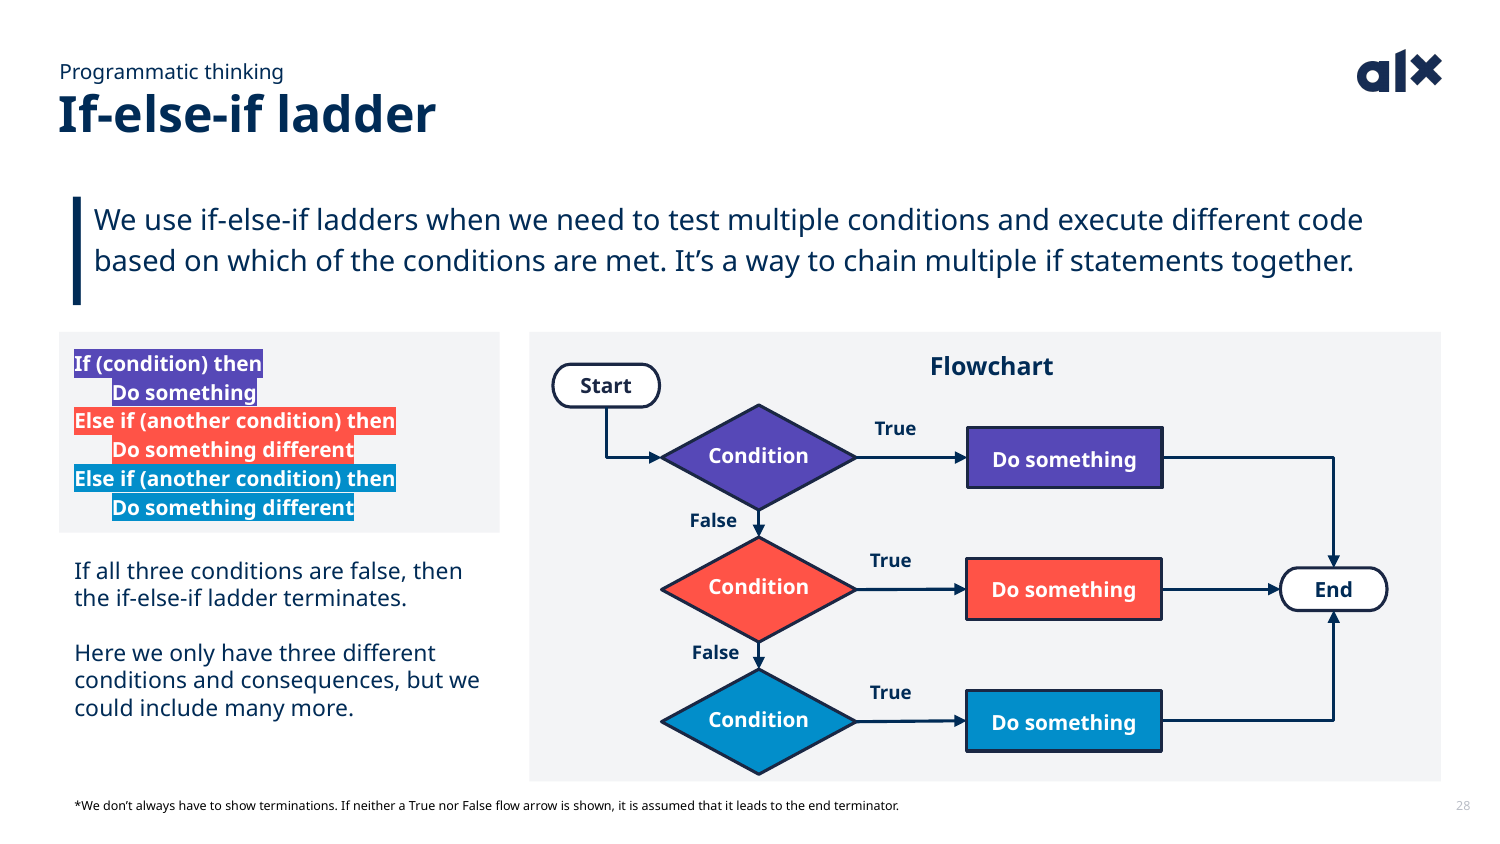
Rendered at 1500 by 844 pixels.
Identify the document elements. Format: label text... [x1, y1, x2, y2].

text_box Flowchart [775, 335, 1208, 396]
text_box [664, 453, 669, 462]
text_box Do something [966, 690, 1162, 751]
text_box True [845, 405, 946, 451]
text_box True [843, 669, 938, 715]
text_box If all three conditions are false, then the if-else-if ladder terminates. Here we only have three different conditions and consequences, but we could include many more. [59, 541, 501, 736]
text_box [712, 671, 805, 694]
text_box Condition [669, 429, 848, 480]
text_box [848, 717, 855, 727]
text_box *We don’t always have to show terminations. If neither a True nor False flow arrow is shown, it is assumed that it leads to the end terminator. [59, 783, 1442, 829]
text_box Condition [670, 561, 848, 612]
text_box Do something [966, 558, 1162, 620]
picture [1357, 49, 1442, 59]
text_box [714, 405, 804, 429]
text_box False [670, 496, 757, 543]
text_box [703, 480, 815, 510]
text_box [661, 585, 670, 595]
text_box [703, 612, 815, 642]
text_box Do something [967, 427, 1163, 488]
text_box [661, 717, 669, 726]
text_box Condition [669, 694, 848, 745]
text_box [848, 453, 856, 463]
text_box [608, 404, 660, 461]
text_box [529, 331, 1441, 782]
text_box [704, 745, 814, 775]
title If-else-if ladder [59, 83, 1441, 142]
text_box If (condition) then Do something Else if (another condition) then Do something different Else if (another condition) then Do something different [59, 331, 524, 535]
text_box [848, 585, 856, 595]
text_box End [1280, 567, 1388, 611]
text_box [1161, 610, 1334, 721]
text_box True [843, 536, 938, 583]
text_box [714, 537, 804, 561]
list We use if-else-if ladders when we need to test multiple conditions and execute different code based on which of the conditions are met. It’s a way to chain multiple if statements together. [71, 171, 1442, 302]
slide_number 28 [1442, 783, 1500, 826]
text_box Start [552, 364, 660, 407]
subtitle Programmatic thinking [59, 59, 1442, 83]
text_box False [672, 629, 759, 675]
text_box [1161, 457, 1334, 569]
